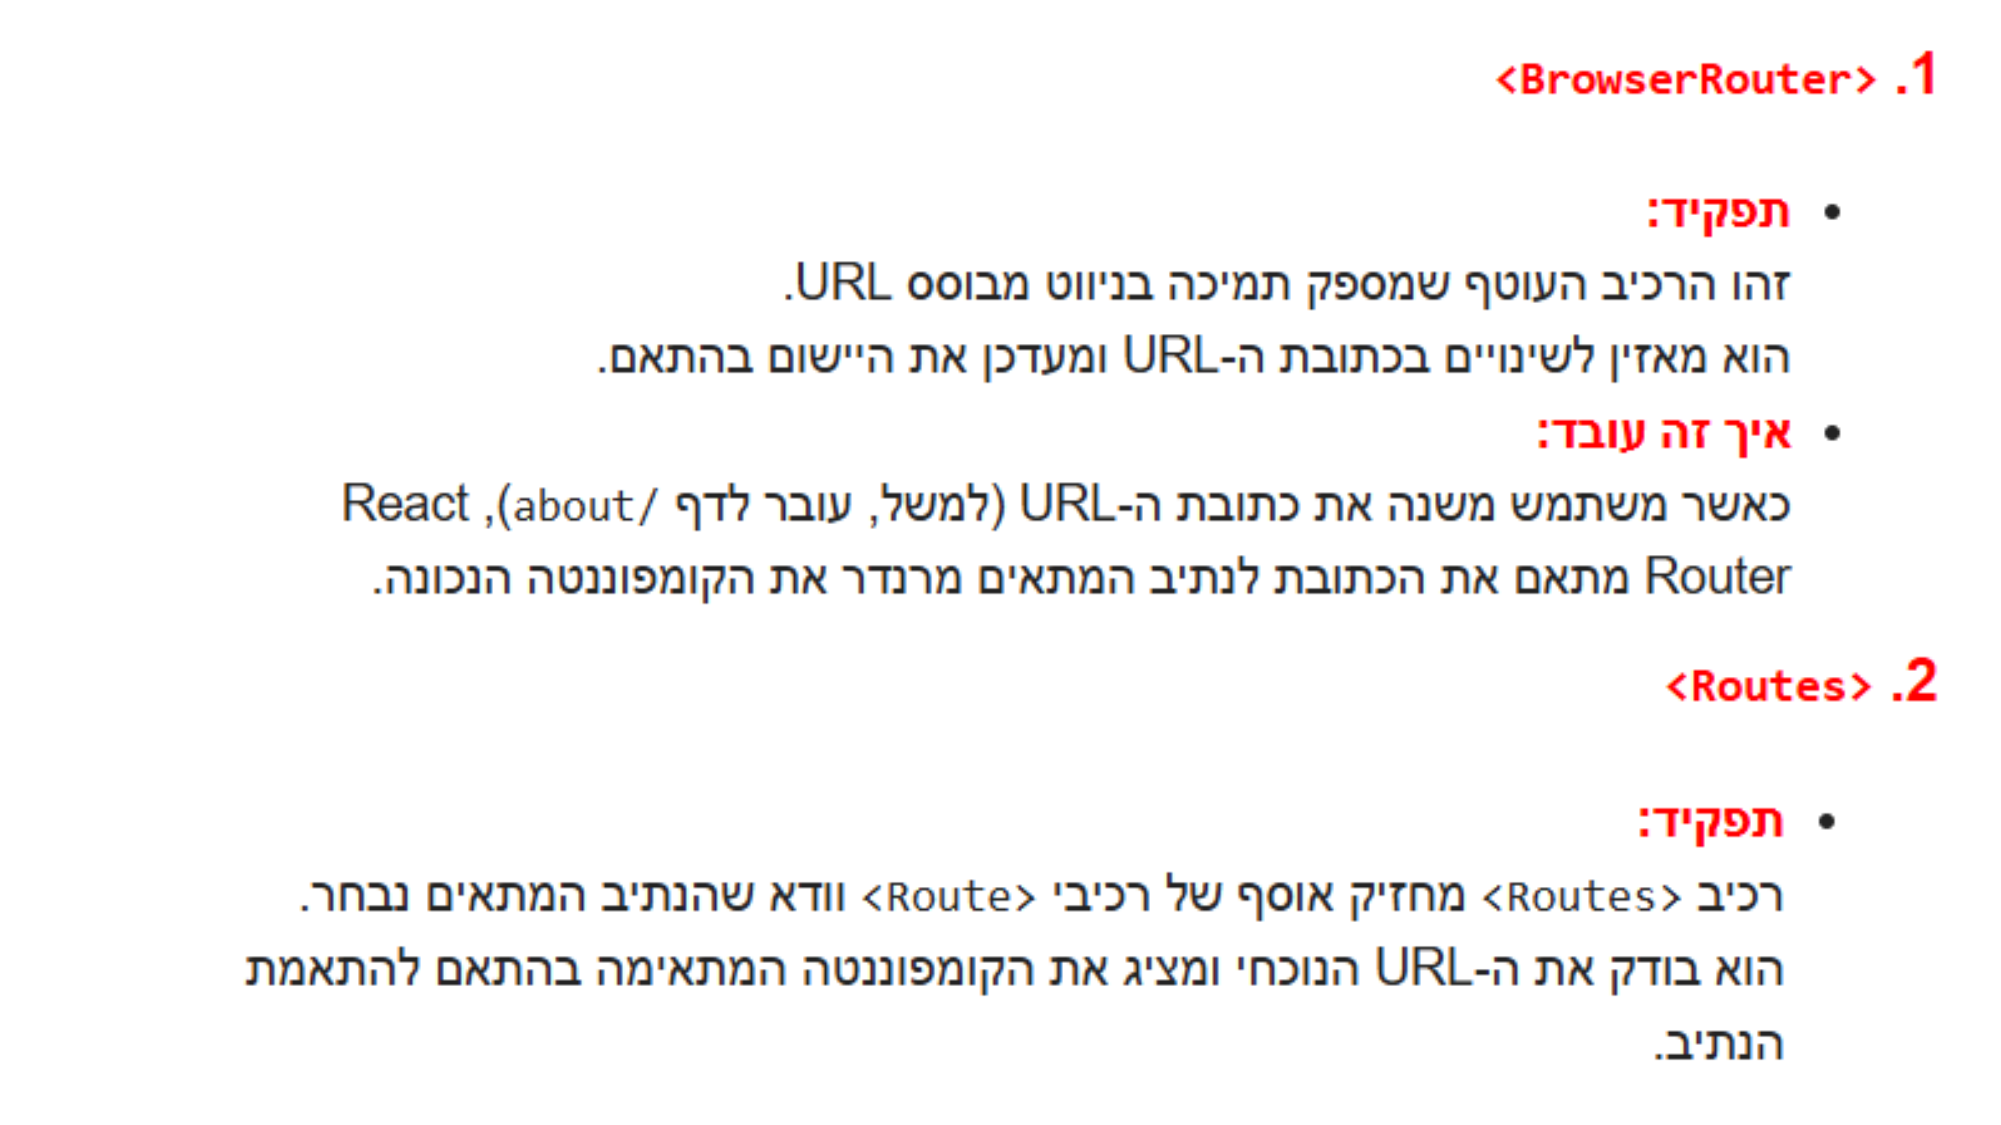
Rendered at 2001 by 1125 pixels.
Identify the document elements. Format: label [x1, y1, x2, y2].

picture [178, 0, 1958, 1096]
